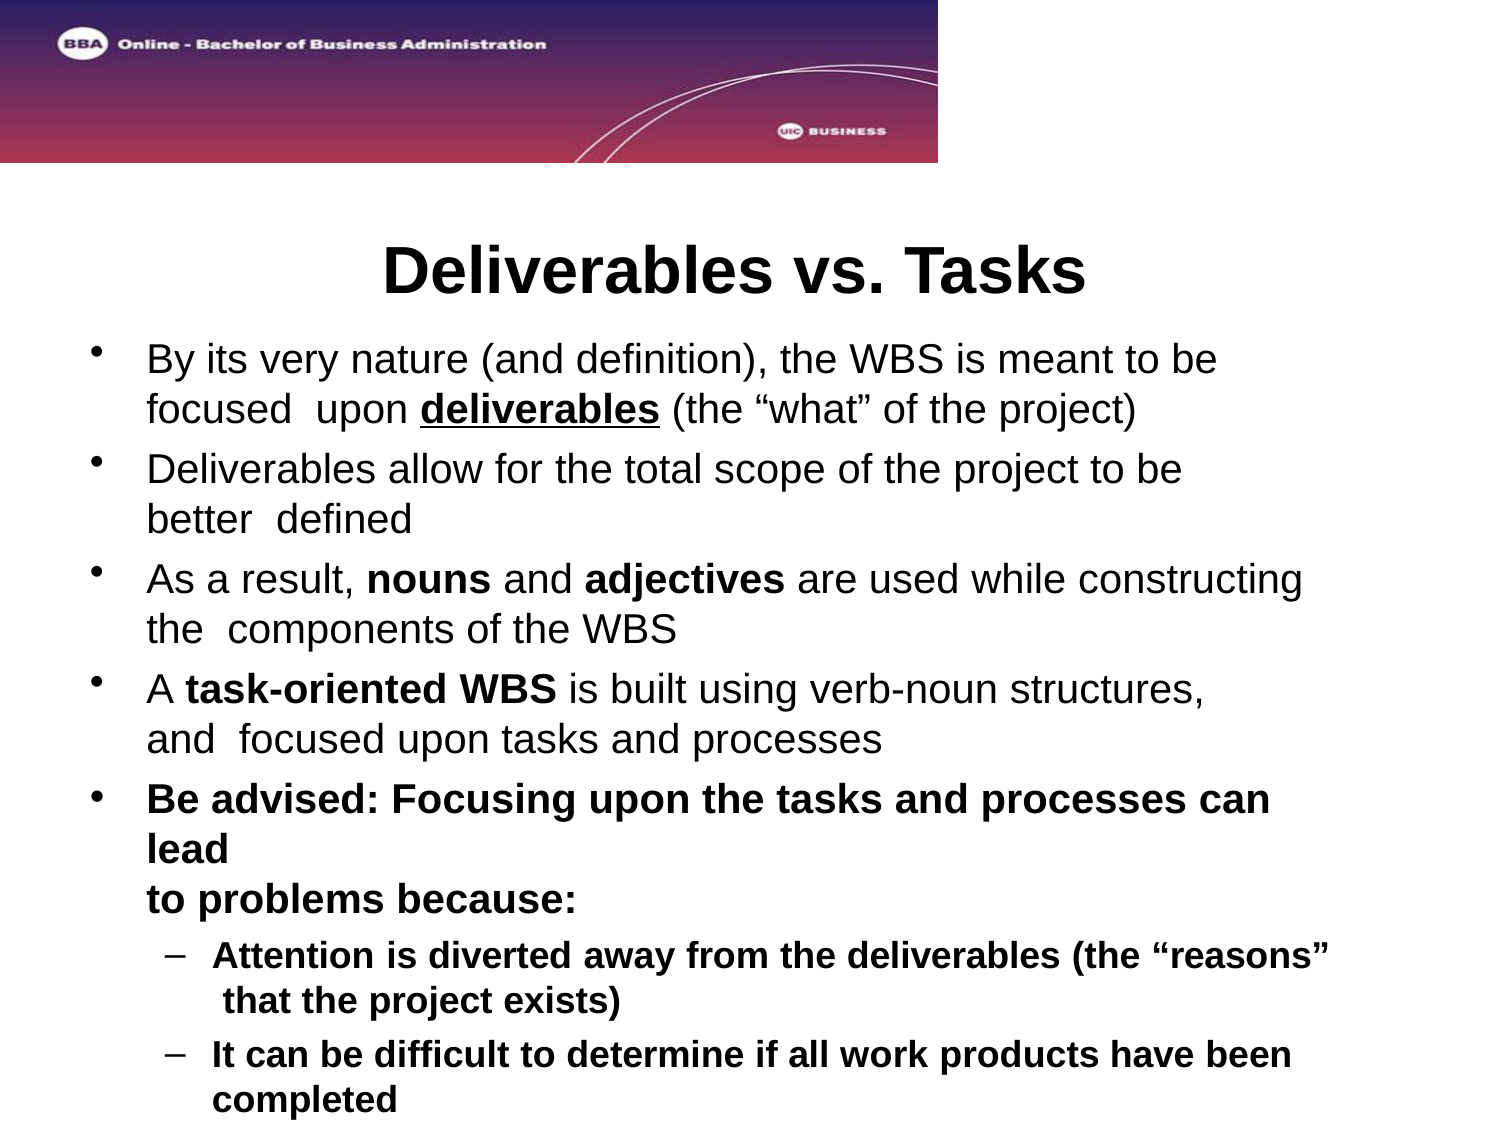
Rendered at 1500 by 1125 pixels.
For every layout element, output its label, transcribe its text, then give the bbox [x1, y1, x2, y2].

title Deliverables vs. Tasks [380, 224, 1096, 329]
picture [0, 0, 938, 163]
text_box By its very nature (and definition), the WBS is meant to be focused upon deliverables (the “what” of the project) Deliverables allow for the total scope of the project to be better defined As a result, nouns and adjectives are used while constructing the components of the WBS A task-oriented WBS is built using verb-noun structures, and focused upon tasks and processes Be advised: Focusing upon the tasks and processes can lead to problems because: Attention is diverted away from the deliverables (the “reasons” that the project exists) It can be difficult to determine if all work products have been completed [87, 329, 1375, 1120]
